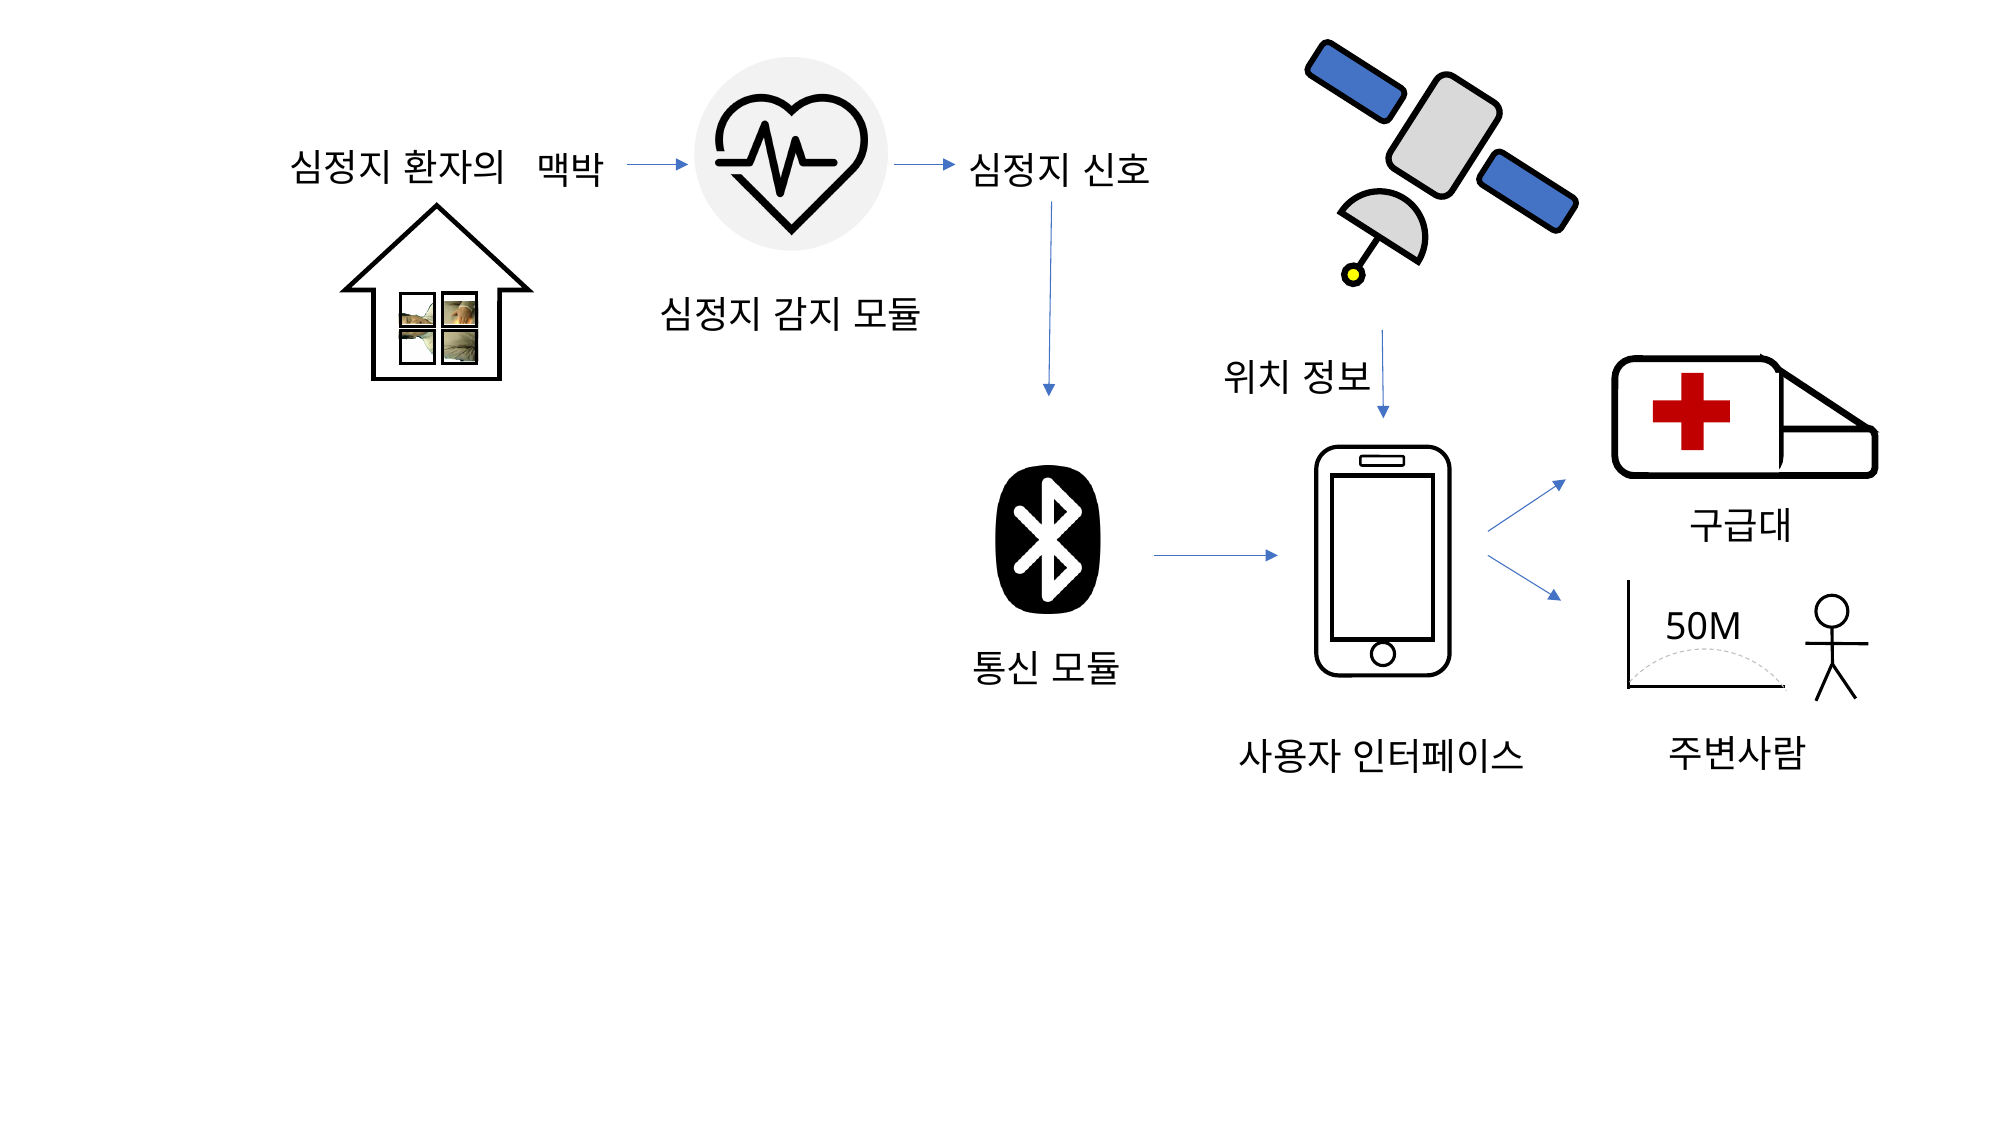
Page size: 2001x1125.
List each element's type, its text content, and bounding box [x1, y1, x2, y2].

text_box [1260, 70, 1561, 301]
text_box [1048, 201, 1052, 397]
text_box 심정지 환자의 [274, 137, 522, 197]
text_box 위치 정보 [1208, 346, 1382, 406]
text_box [1602, 580, 1869, 852]
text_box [965, 465, 1128, 689]
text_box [1526, 479, 1566, 532]
text_box 심정지 신호 [953, 139, 1166, 200]
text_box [1238, 446, 1526, 776]
text_box 맥박 [521, 139, 620, 200]
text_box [657, 55, 925, 335]
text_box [1614, 358, 1875, 545]
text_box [345, 205, 529, 380]
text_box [1526, 555, 1562, 601]
